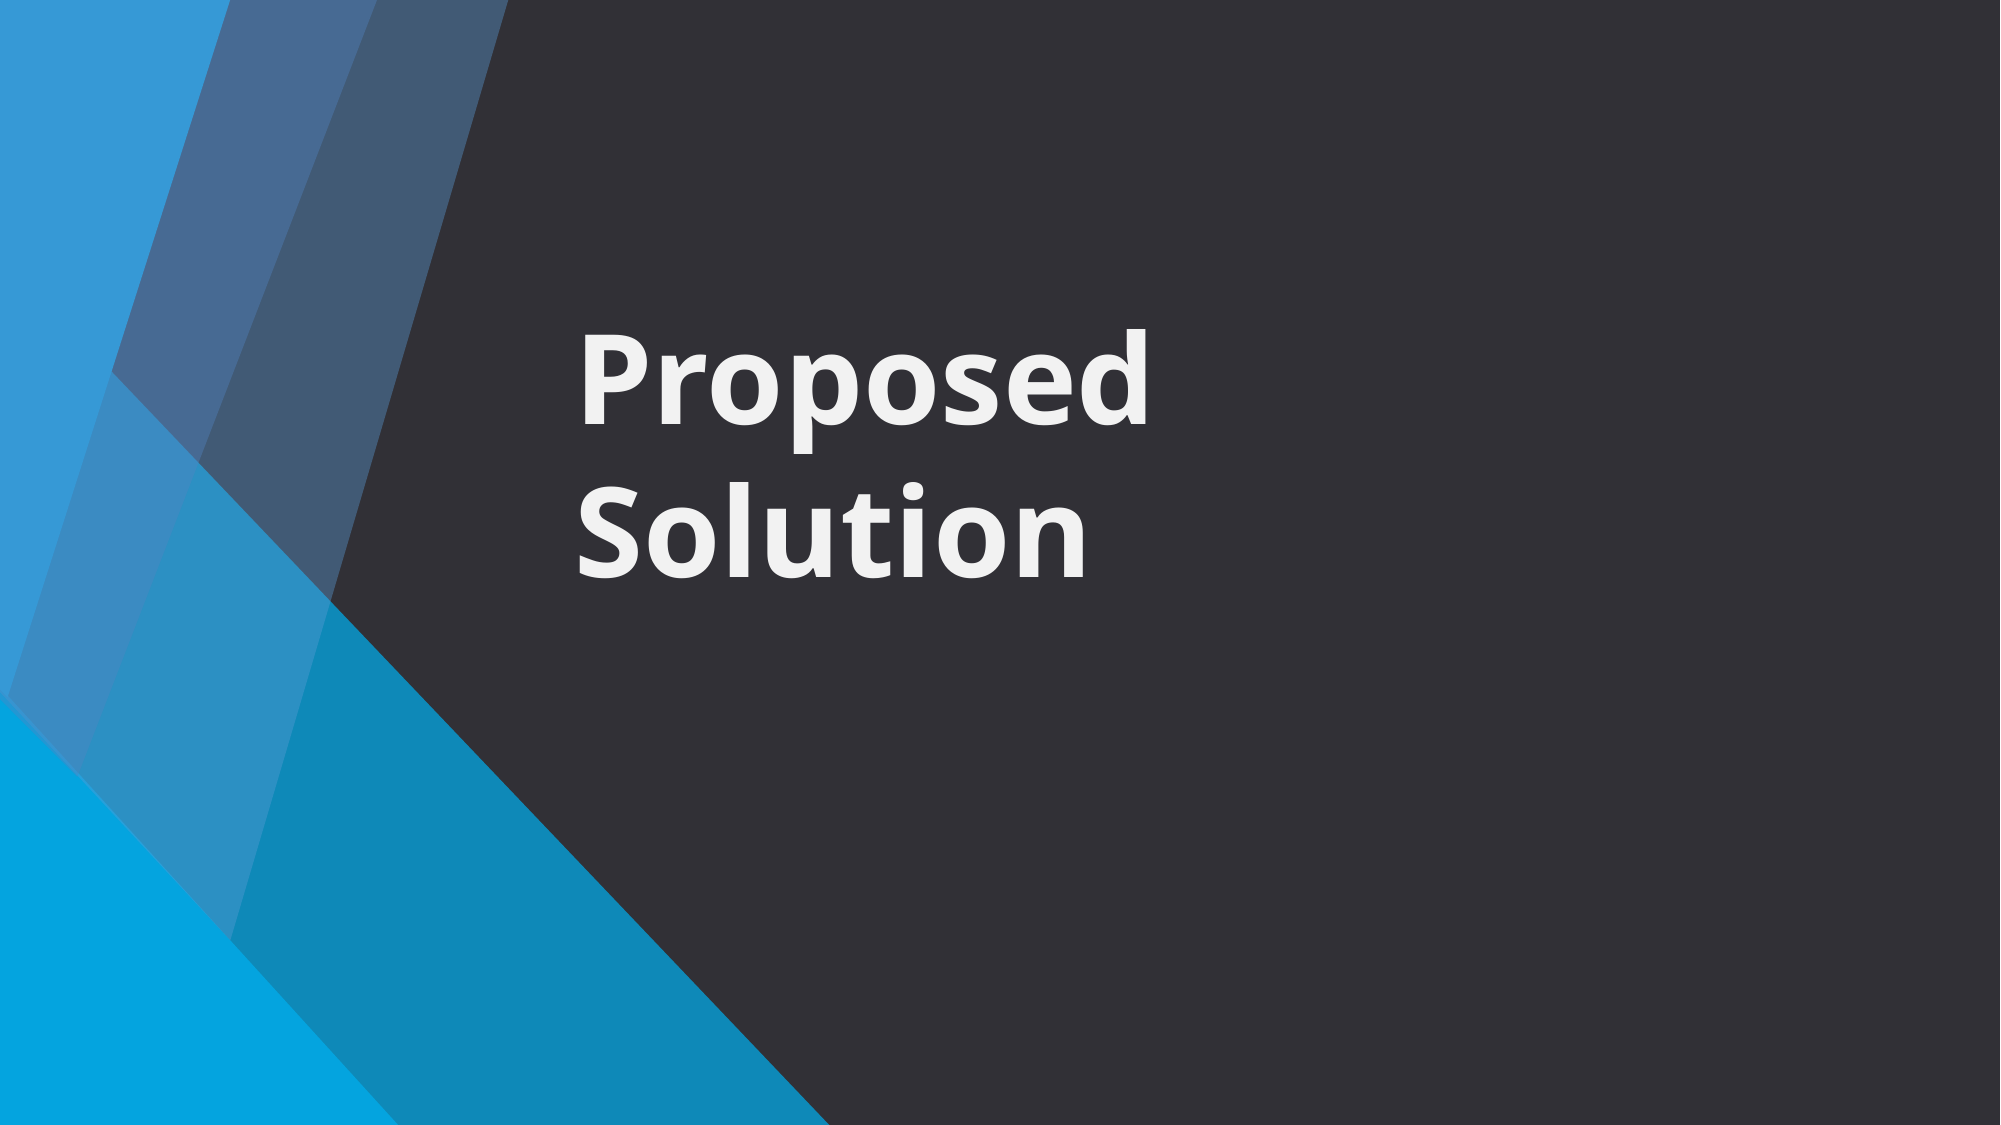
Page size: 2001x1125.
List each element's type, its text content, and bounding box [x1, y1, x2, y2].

title Proposed Solution [558, 147, 1544, 617]
